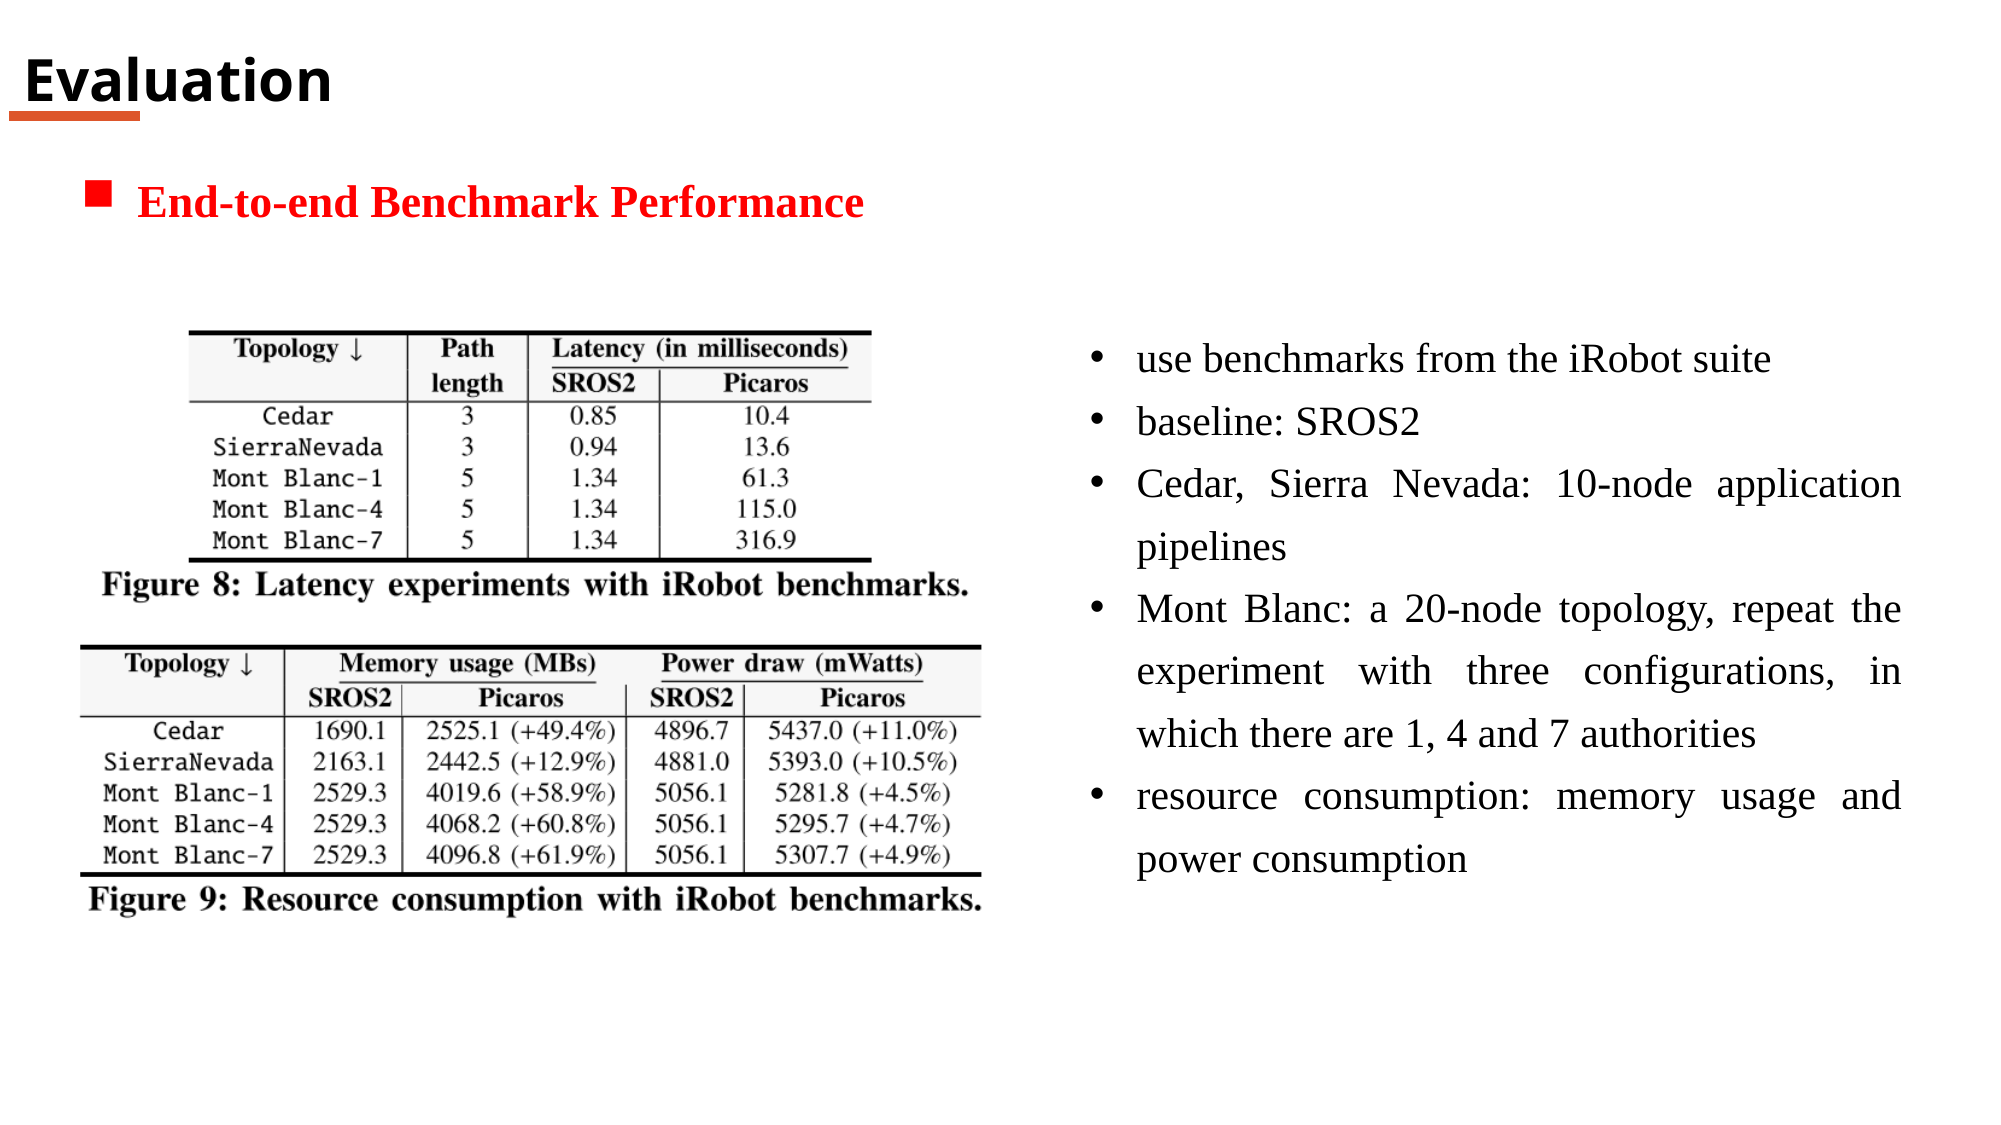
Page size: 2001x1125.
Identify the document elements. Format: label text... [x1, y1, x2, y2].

picture [61, 310, 1002, 929]
text_box Evaluation [9, 35, 685, 121]
text_box use benchmarks from the iRobot suite baseline: SROS2 Cedar, Sierra Nevada: 10-node application pipelines Mont Blanc: a 20-node topology, repeat the experiment with three configurations, in which there are 1, 4 and 7 authorities resource consumption: memory usage and power consumption [1075, 310, 1918, 889]
text_box End-to-end Benchmark Performance [66, 164, 880, 234]
